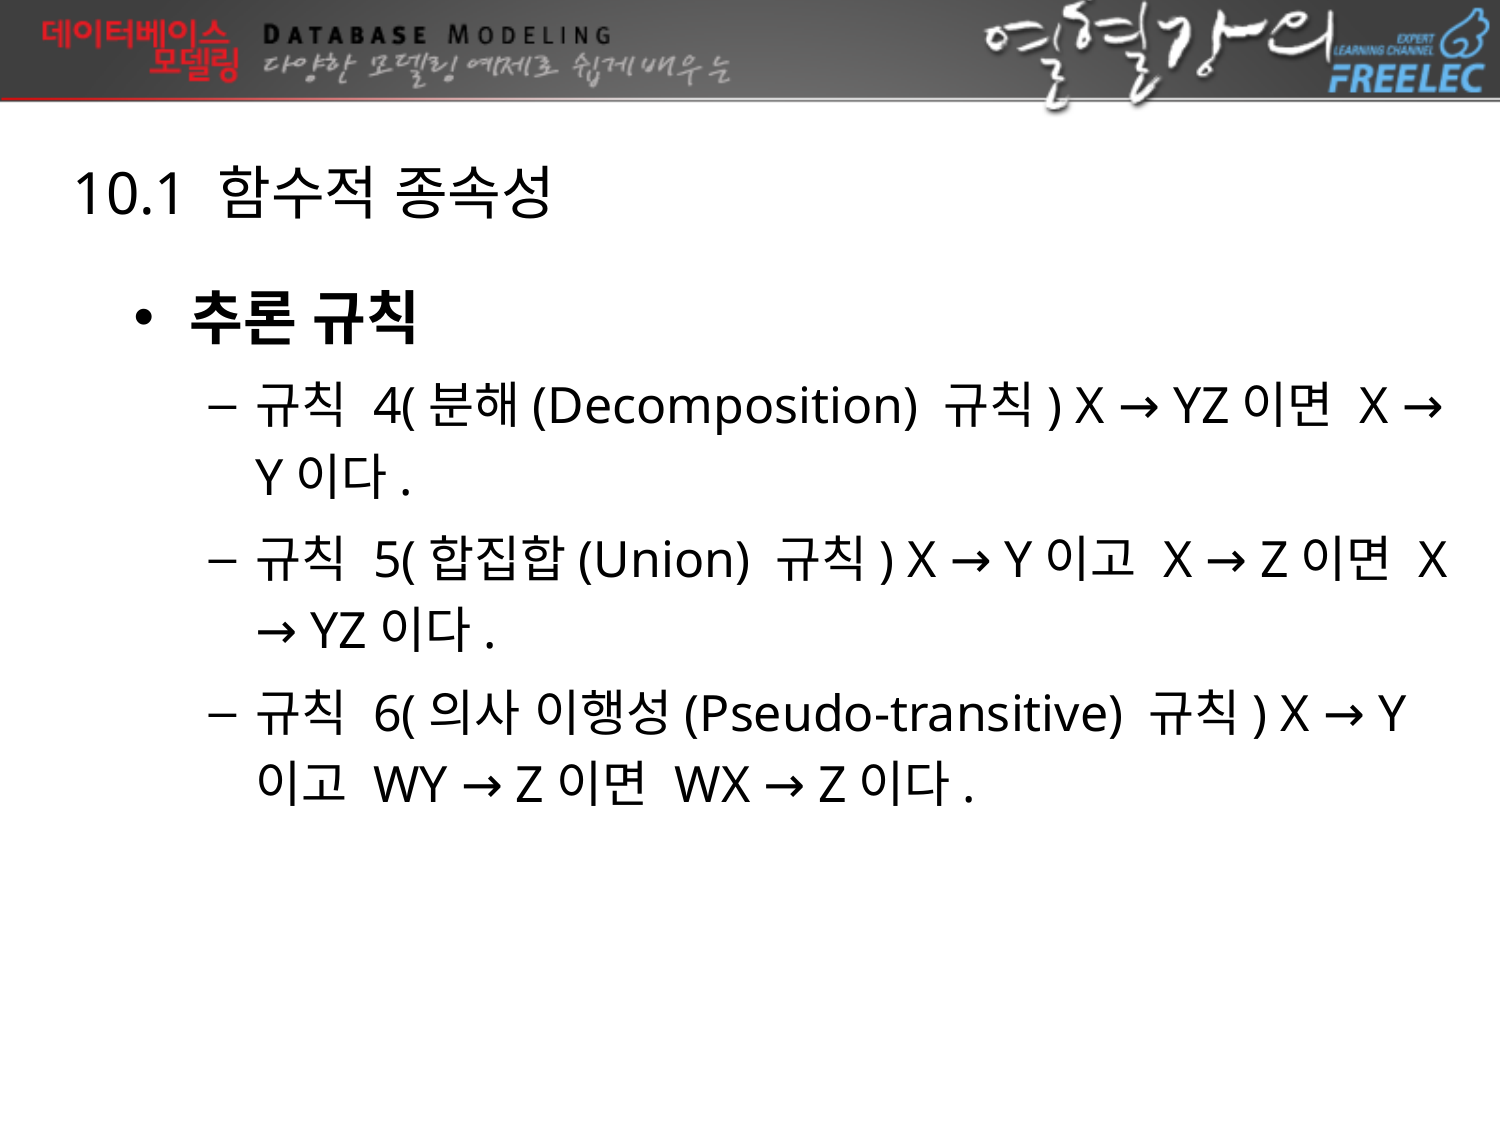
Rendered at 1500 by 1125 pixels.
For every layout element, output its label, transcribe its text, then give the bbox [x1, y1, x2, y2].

text_box 10.1 함수적 종속성 [58, 148, 570, 234]
text_box 추론 규칙 규칙 4(분해(Decomposition) 규칙) X → YZ이면 X → Y이다. 규칙 5(합집합(Union) 규칙) X → Y이고 X → Z이면 X → YZ이다. 규칙 6(의사 이행성(Pseudo-transitive) 규칙) X → Y이고 WY → Z이면 WX → Z이다. [118, 259, 1465, 903]
picture [0, 0, 1500, 1125]
